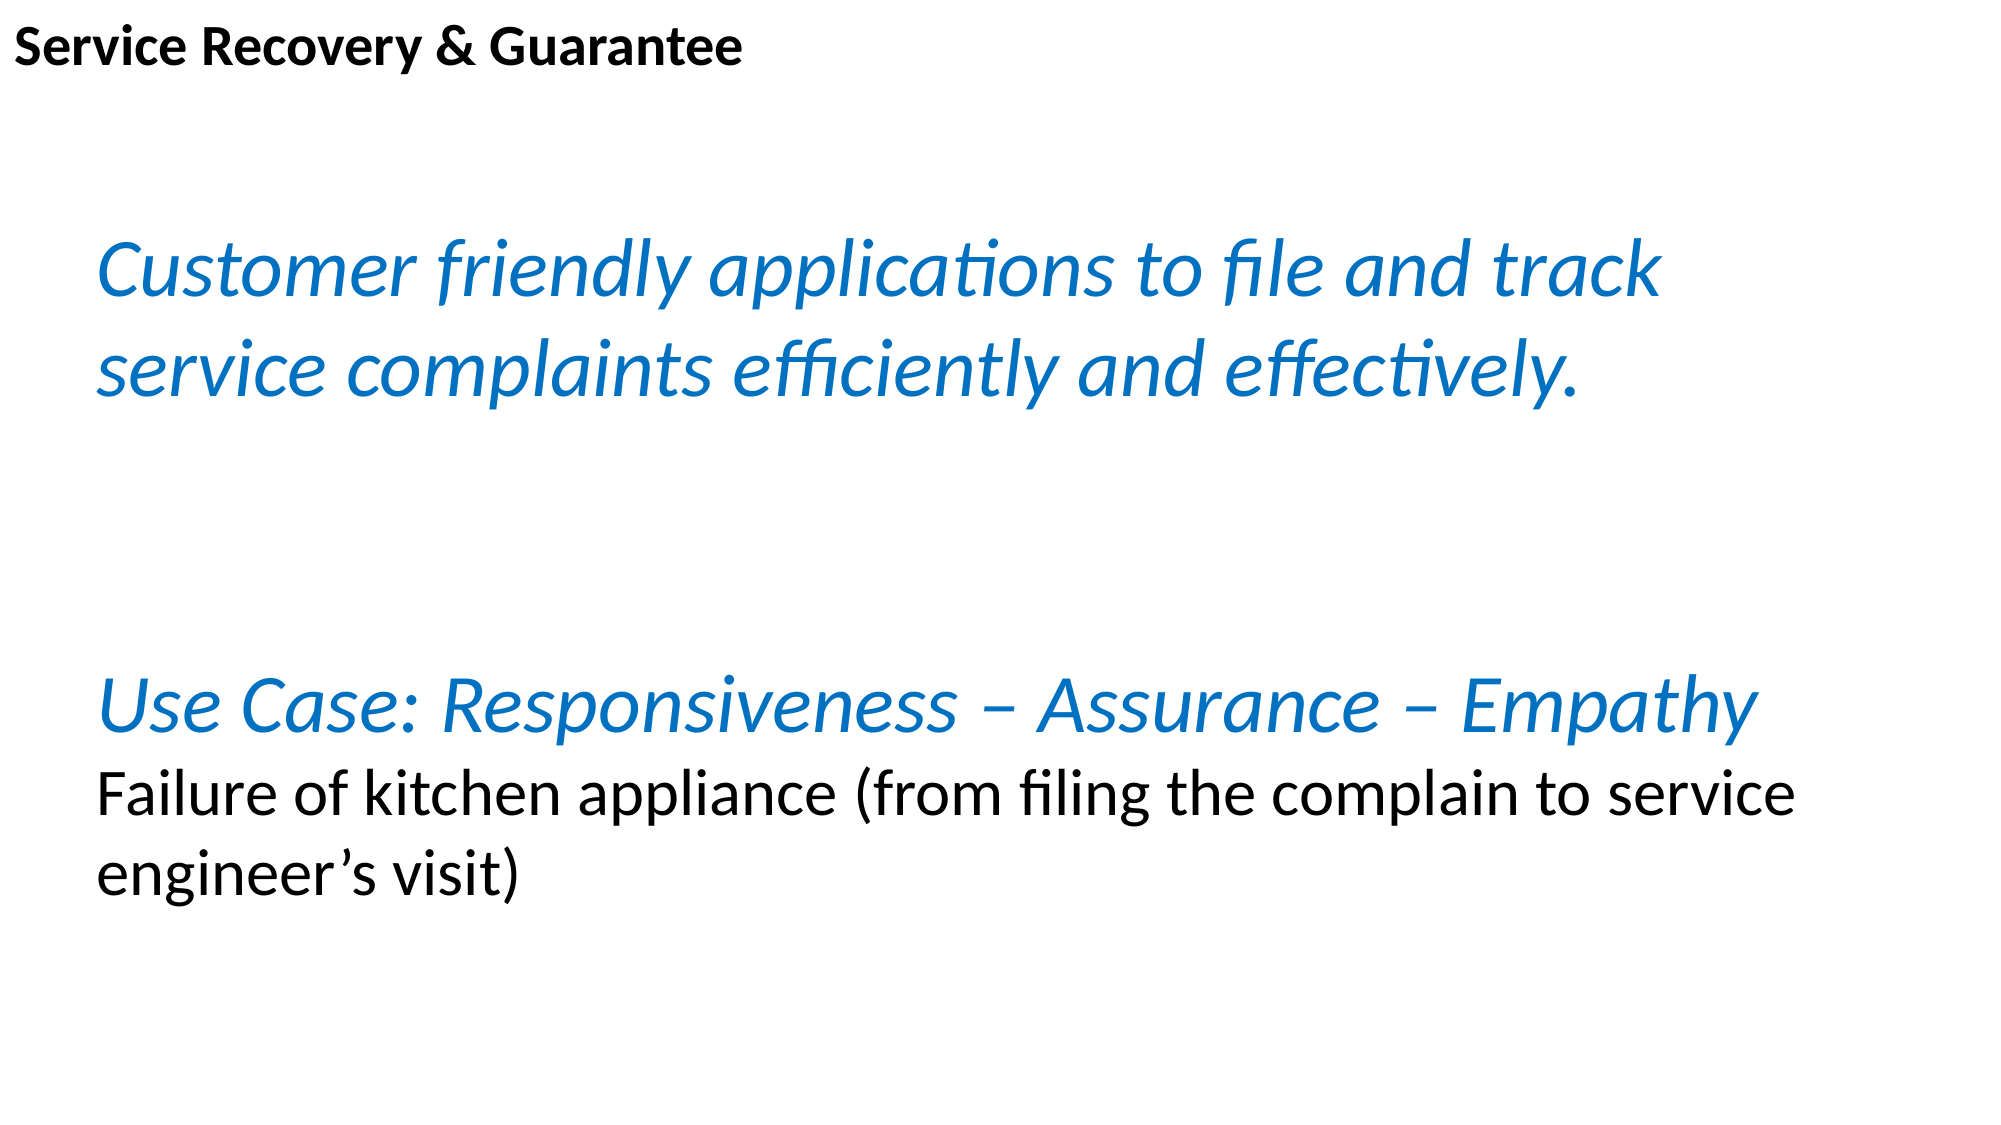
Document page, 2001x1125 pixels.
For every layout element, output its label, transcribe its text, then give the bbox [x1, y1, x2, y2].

text_box Customer friendly applications to file and track service complaints efficiently and effectively. [81, 205, 1847, 421]
text_box Use Case: Responsiveness – Assurance – Empathy Failure of kitchen appliance (from filing the complain to service engineer’s visit) [81, 641, 1847, 917]
text_box Service Recovery & Guarantee [0, 0, 832, 85]
